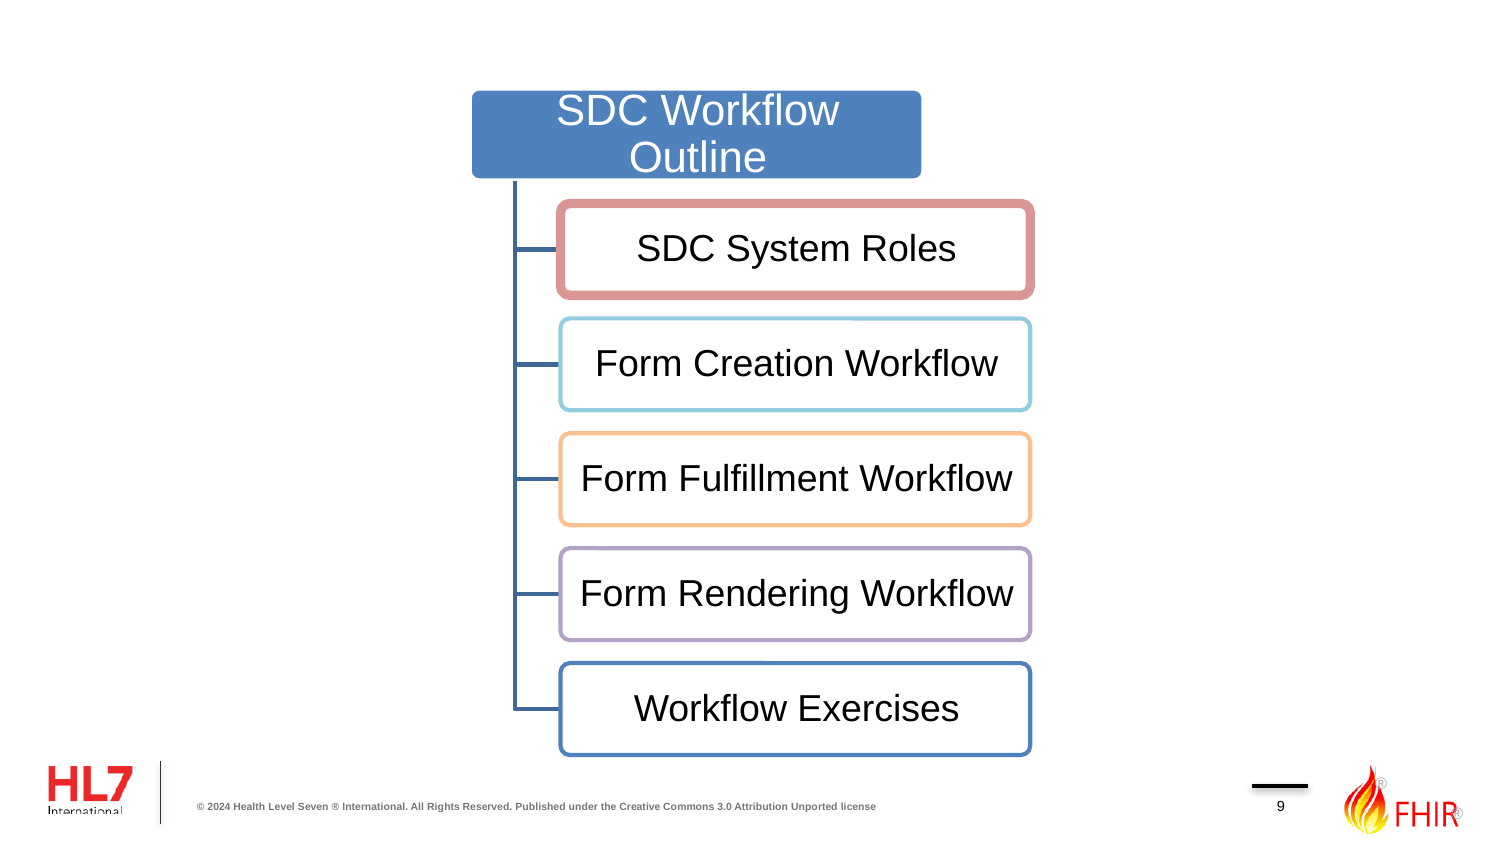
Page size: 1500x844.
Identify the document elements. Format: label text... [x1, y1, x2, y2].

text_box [249, 88, 1251, 756]
slide_number 9 [1258, 786, 1304, 814]
picture [1339, 760, 1463, 837]
footer © 2024 Health Level Seven ® International. All Rights Reserved. Published under the Creative Commons 3.0 Attribution Unported license [196, 786, 941, 813]
